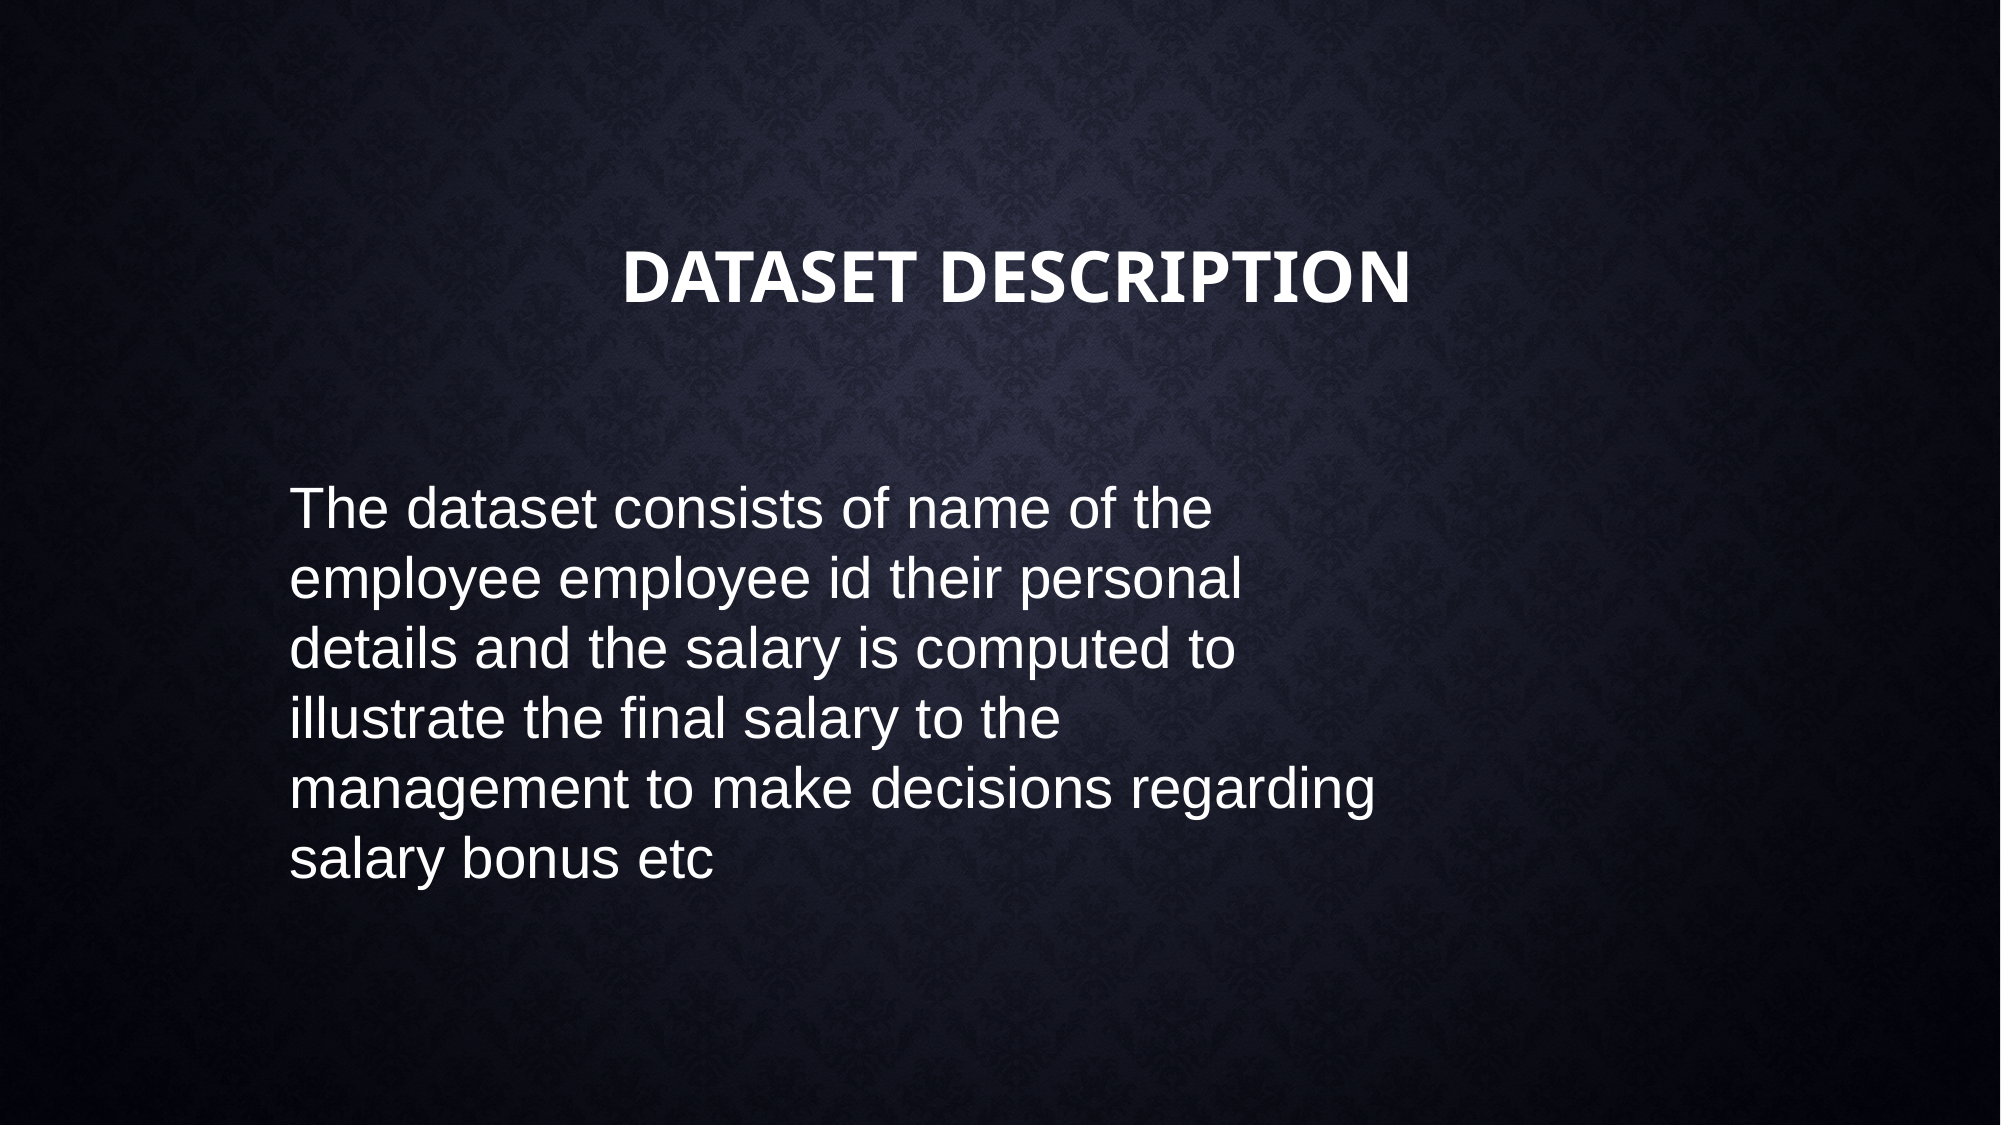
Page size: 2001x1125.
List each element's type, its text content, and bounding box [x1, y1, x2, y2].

title Dataset Description [150, 200, 1885, 360]
text_box The dataset consists of name of the employee employee id their personal details and the salary is computed to illustrate the final salary to the management to make decisions regarding salary bonus etc [275, 462, 1424, 898]
